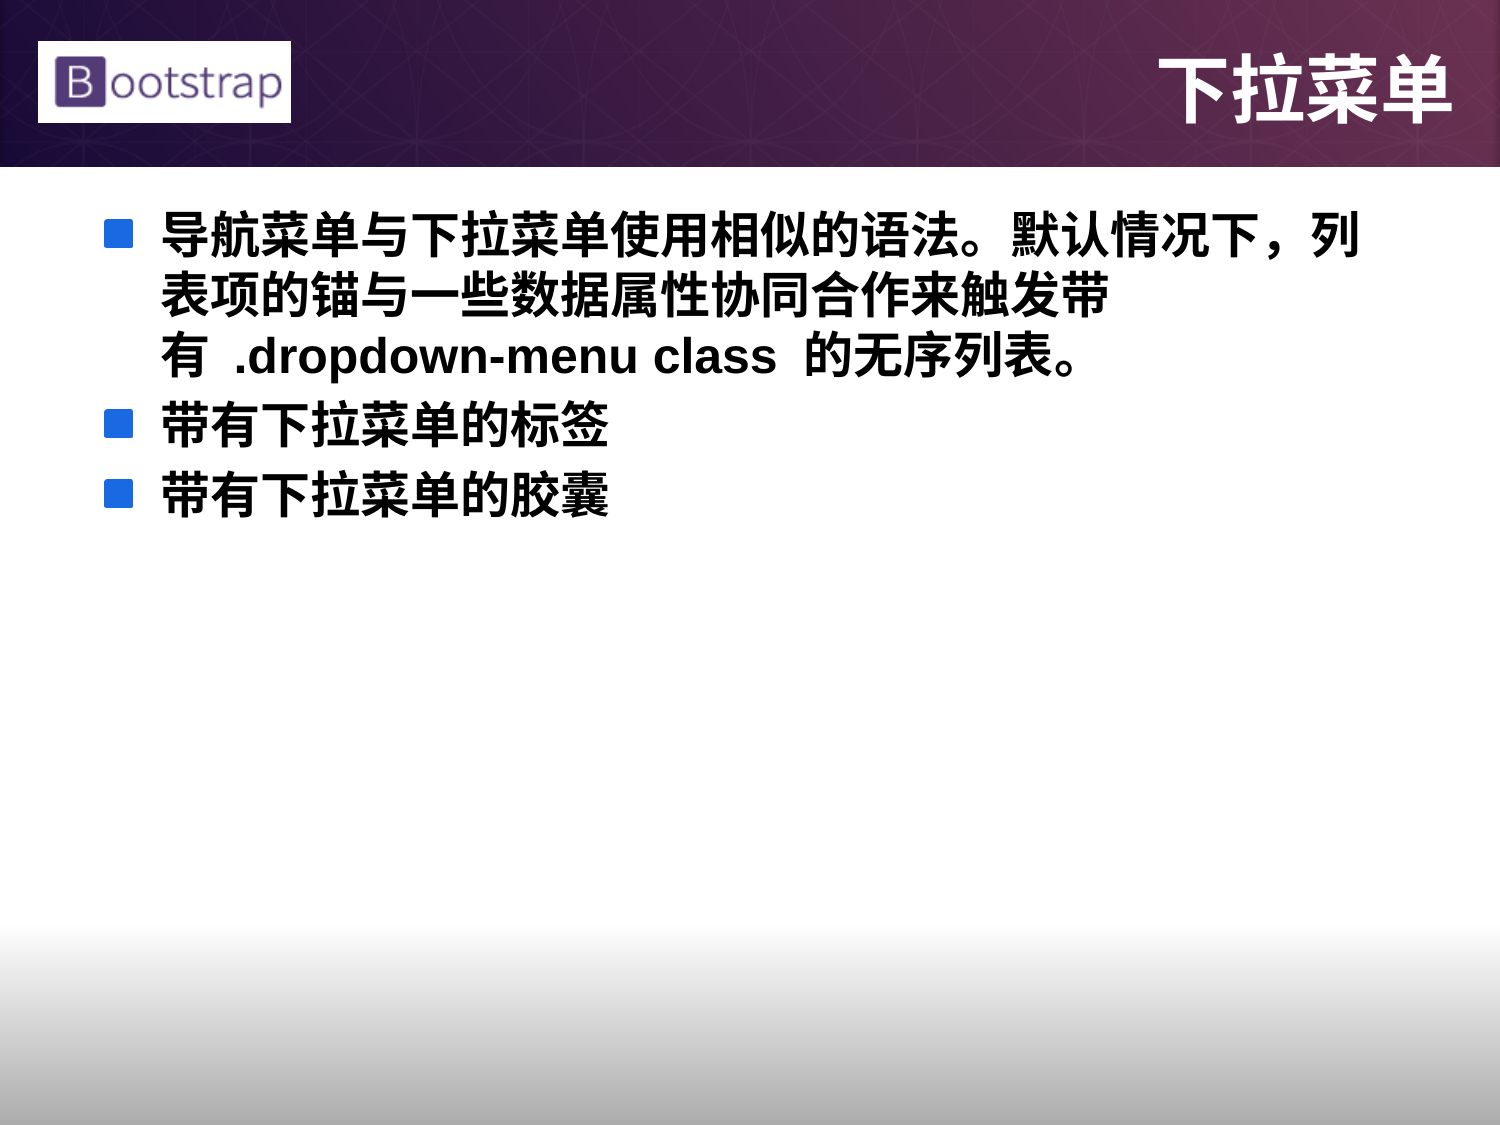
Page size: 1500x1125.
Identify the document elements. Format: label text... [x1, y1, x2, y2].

picture [104, 219, 133, 248]
picture [0, 0, 1500, 167]
picture [104, 409, 133, 438]
list 导航菜单与下拉菜单使用相似的语法。默认情况下，列表项的锚与一些数据属性协同合作来触发带有 .dropdown-menu class 的无序列表。 带有下拉菜单的标签 带有下拉菜单的胶囊 [88, 195, 1422, 1019]
picture [104, 479, 133, 508]
title 下拉菜单 [120, 13, 1471, 162]
